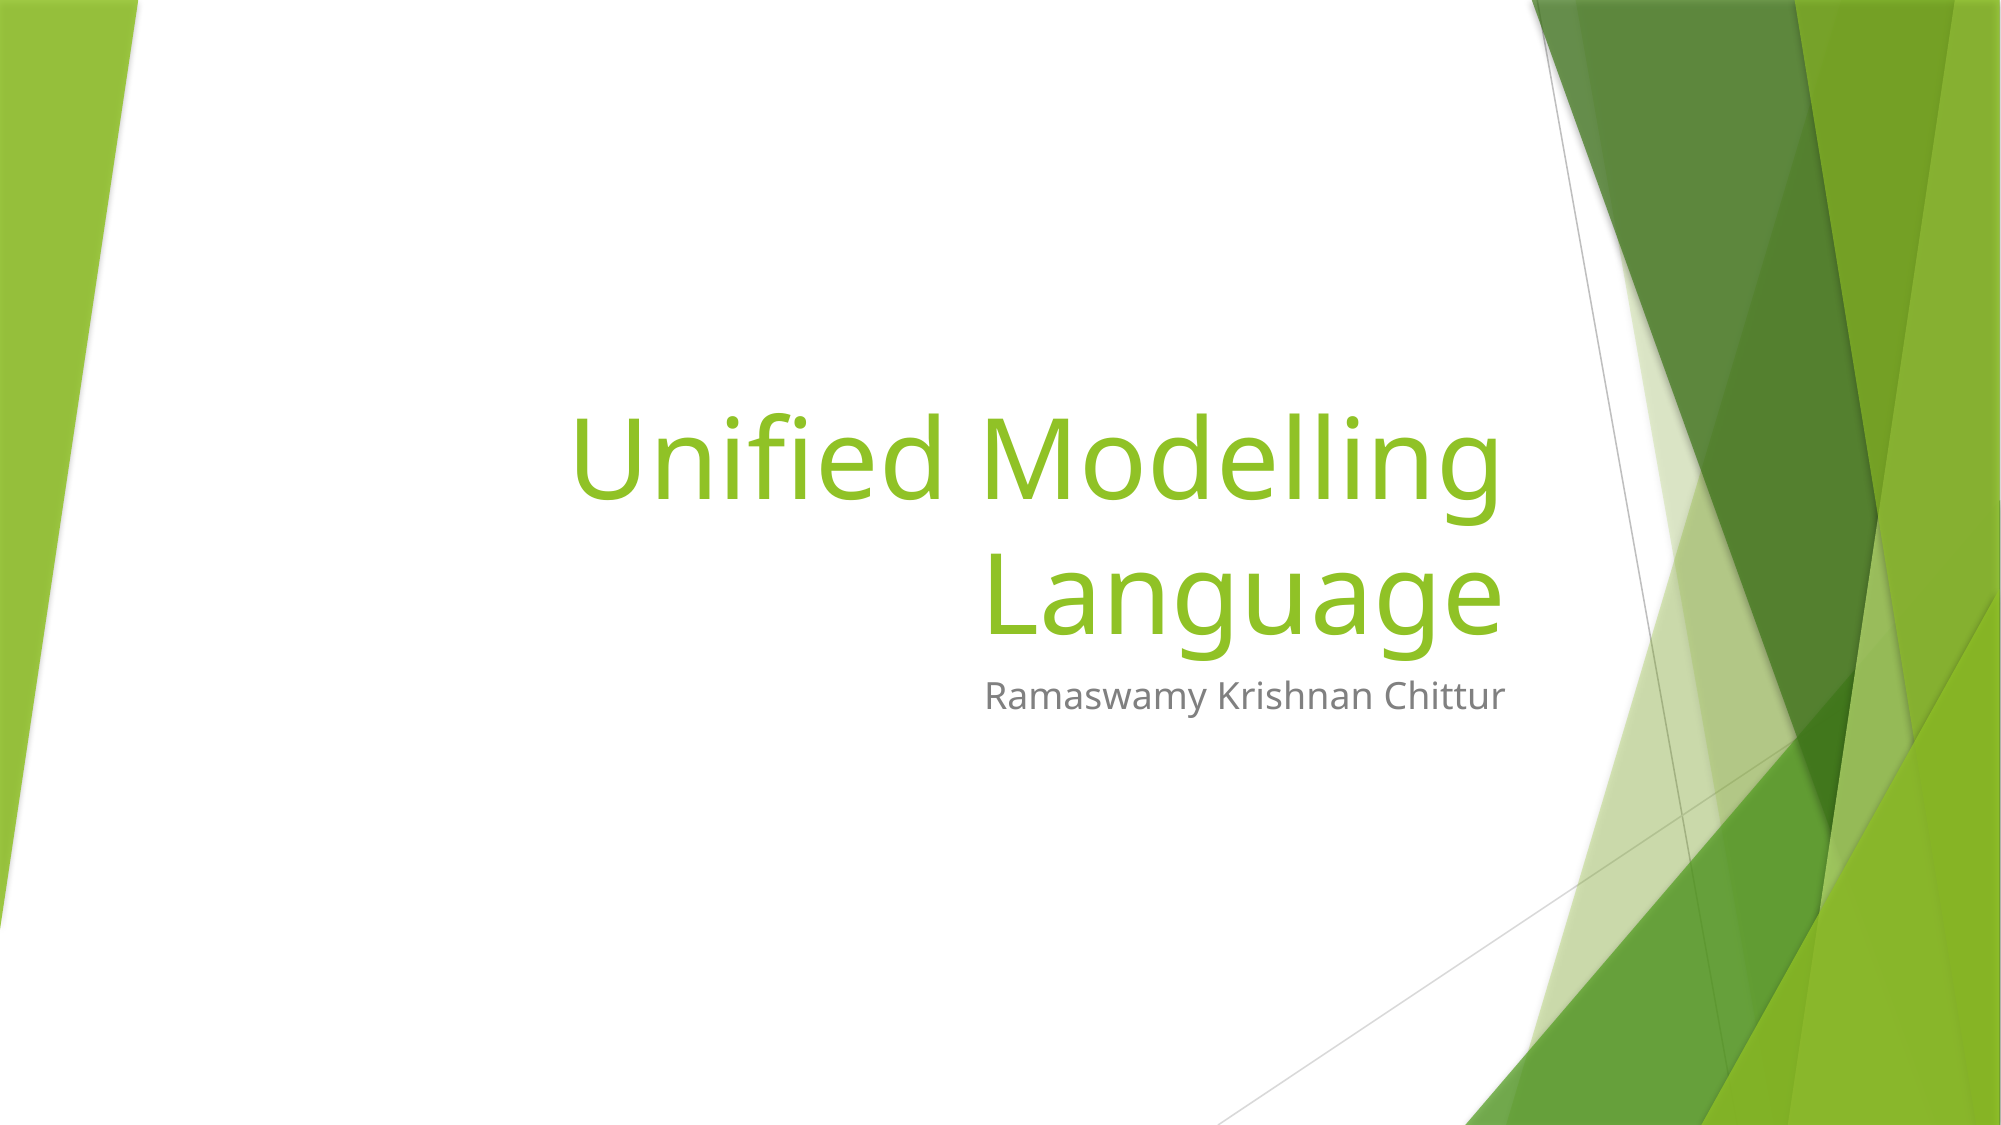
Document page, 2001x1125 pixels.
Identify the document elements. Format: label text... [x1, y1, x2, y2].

title Unified Modelling Language [247, 394, 1522, 664]
subtitle Ramaswamy Krishnan Chittur [247, 664, 1522, 845]
